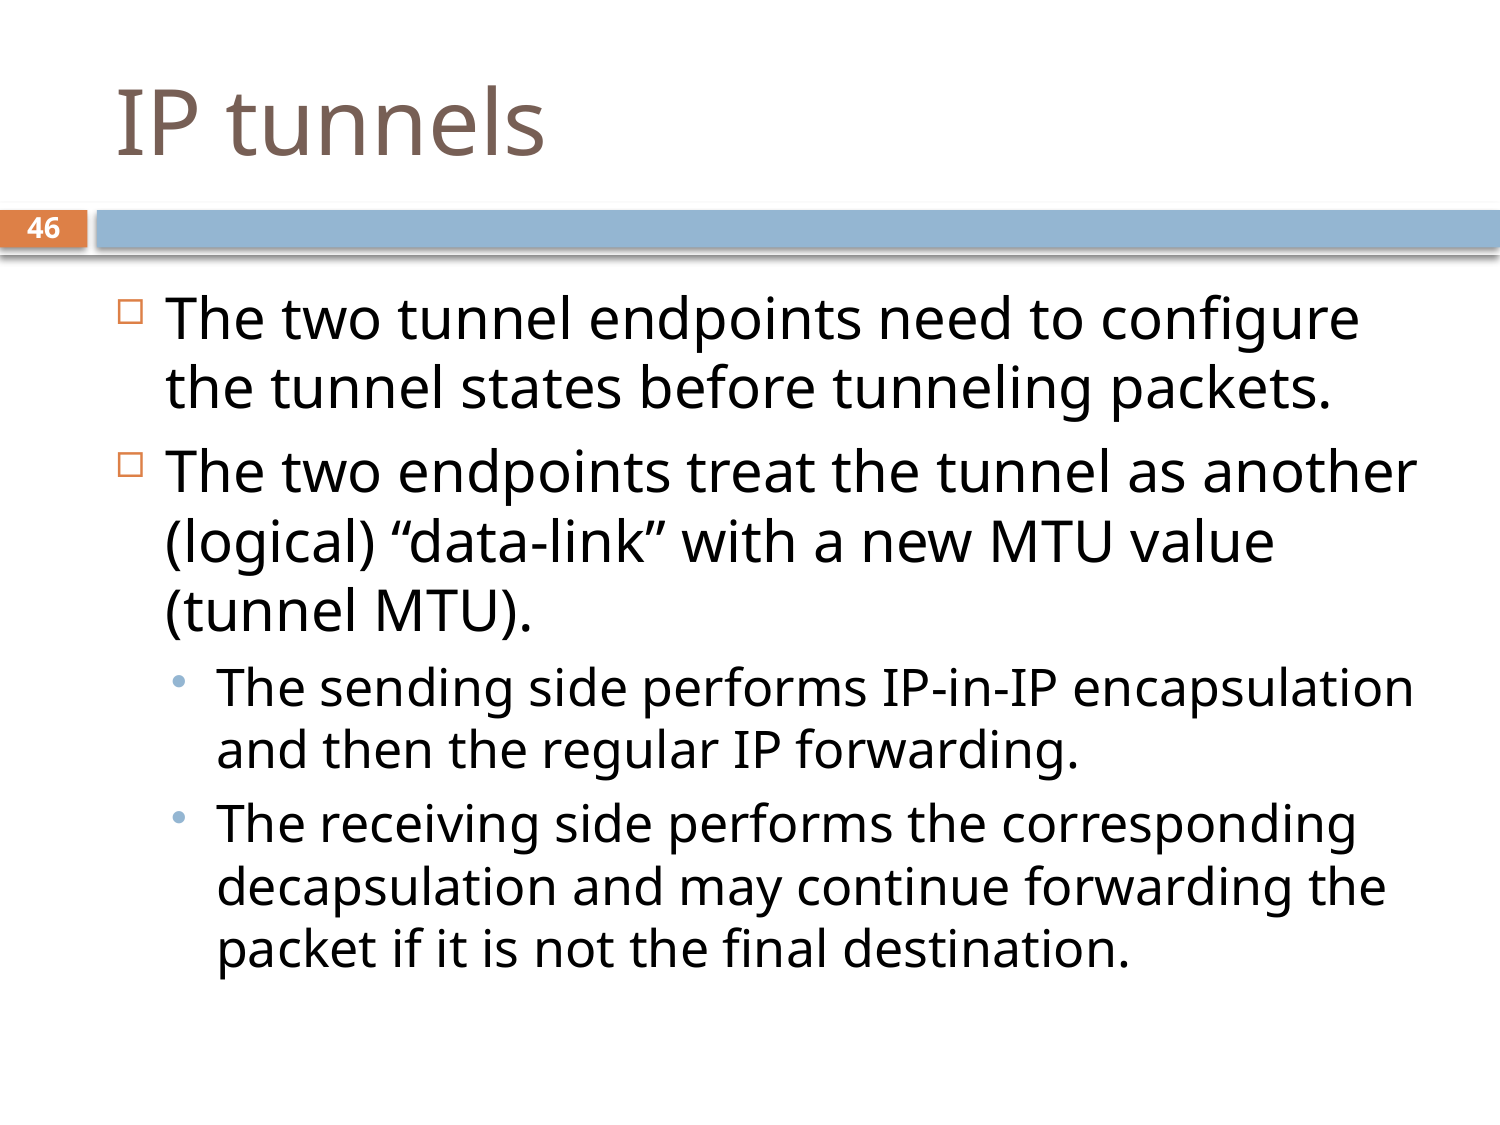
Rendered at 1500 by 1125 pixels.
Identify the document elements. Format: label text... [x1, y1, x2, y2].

slide_number 46 [0, 208, 88, 249]
list The two tunnel endpoints need to configure the tunnel states before tunneling packets. The two endpoints treat the tunnel as another (logical) “data-link” with a new MTU value (tunnel MTU). The sending side performs IP-in-IP encapsulation and then the regular IP forwarding. The receiving side performs the corresponding decapsulation and may continue forwarding the packet if it is not the final destination. [100, 273, 1438, 1012]
title IP tunnels [100, 37, 1438, 200]
